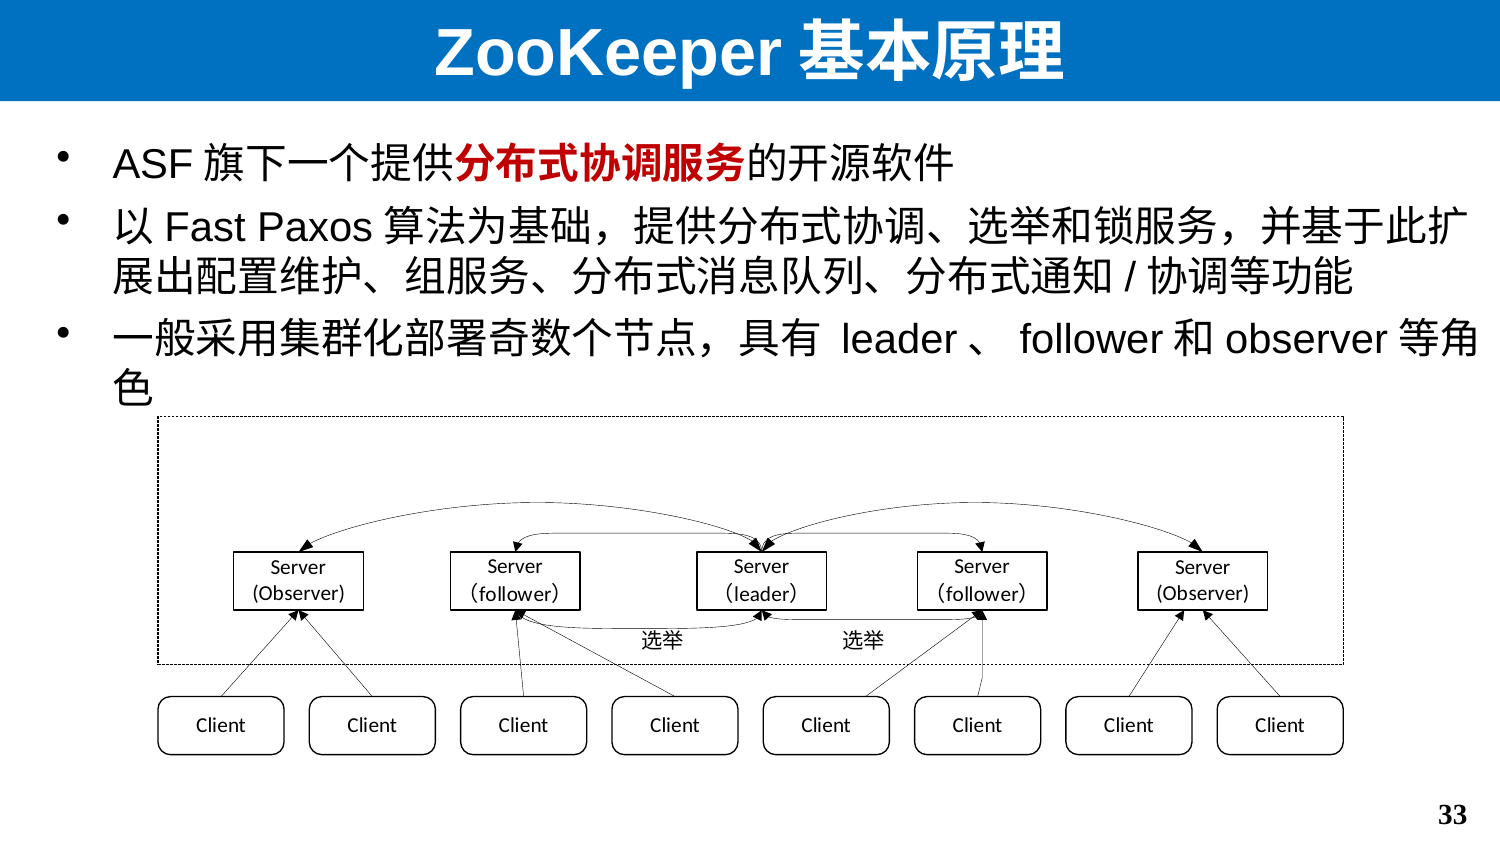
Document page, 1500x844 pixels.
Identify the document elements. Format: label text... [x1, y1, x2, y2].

picture [154, 413, 1345, 756]
list ASF旗下一个提供分布式协调服务的开源软件 以Fast Paxos算法为基础，提供分布式协调、选举和锁服务，并基于此扩展出配置维护、组服务、分布式消息队列、分布式通知/协调等功能 一般采用集群化部署奇数个节点，具有 leader、follower和observer等角色 [41, 129, 1500, 754]
title ZooKeeper基本原理 [0, 0, 1500, 102]
